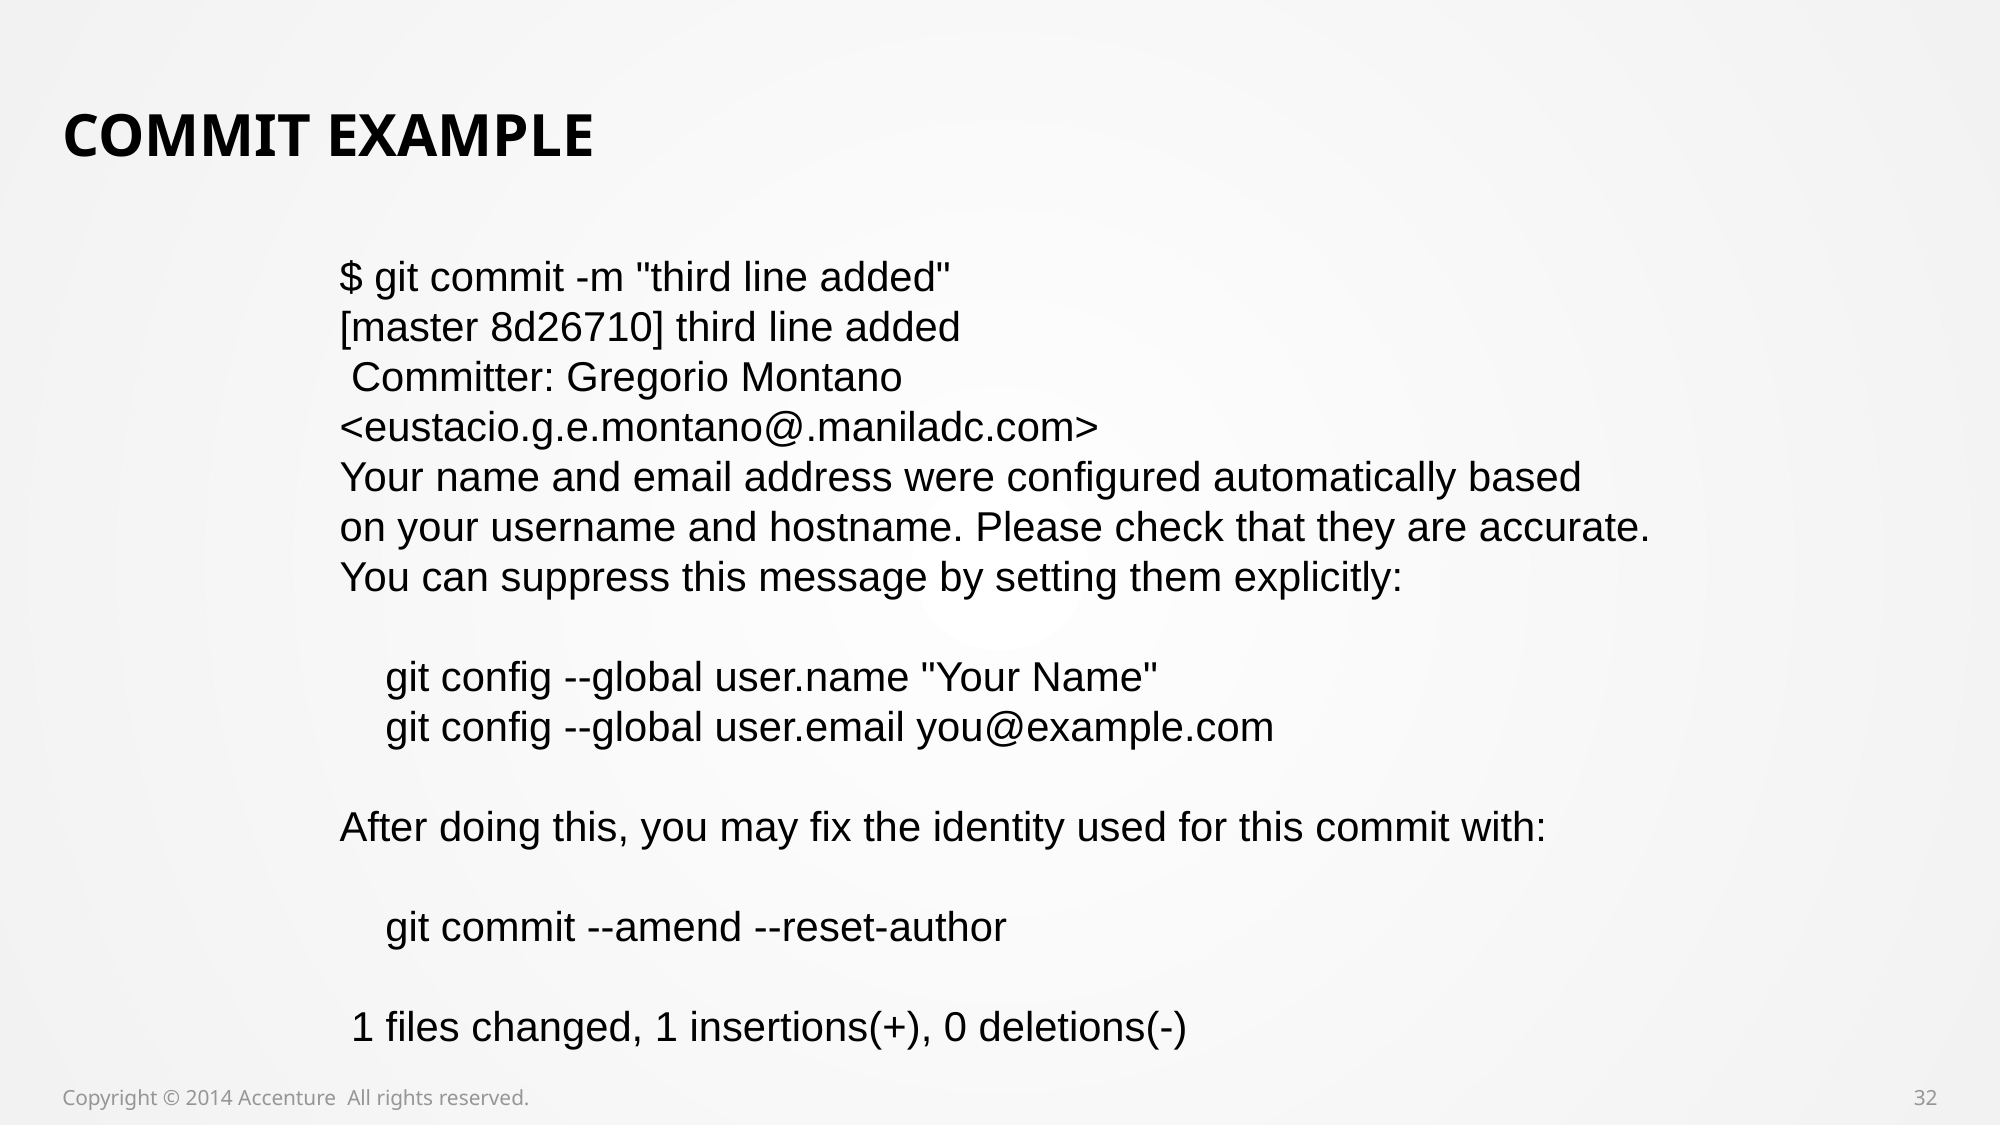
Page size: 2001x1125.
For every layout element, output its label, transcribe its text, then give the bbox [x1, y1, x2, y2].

text_box $ git commit -m "third line added" [master 8d26710] third line added Committer: Gregorio Montano <eustacio.g.e.montano@.maniladc.com> Your name and email address were configured automatically based on your username and hostname. Please check that they are accurate. You can suppress this message by setting them explicitly: git config --global user.name "Your Name" git config --global user.email you@example.com After doing this, you may fix the identity used for this commit with: git commit --amend --reset-author 1 files changed, 1 insertions(+), 0 deletions(-) [324, 242, 1676, 1058]
title Commit Example [62, 0, 1938, 167]
footer Copyright © 2014 Accenture All rights reserved. [62, 1078, 1000, 1113]
slide_number 32 [1887, 1078, 1938, 1113]
